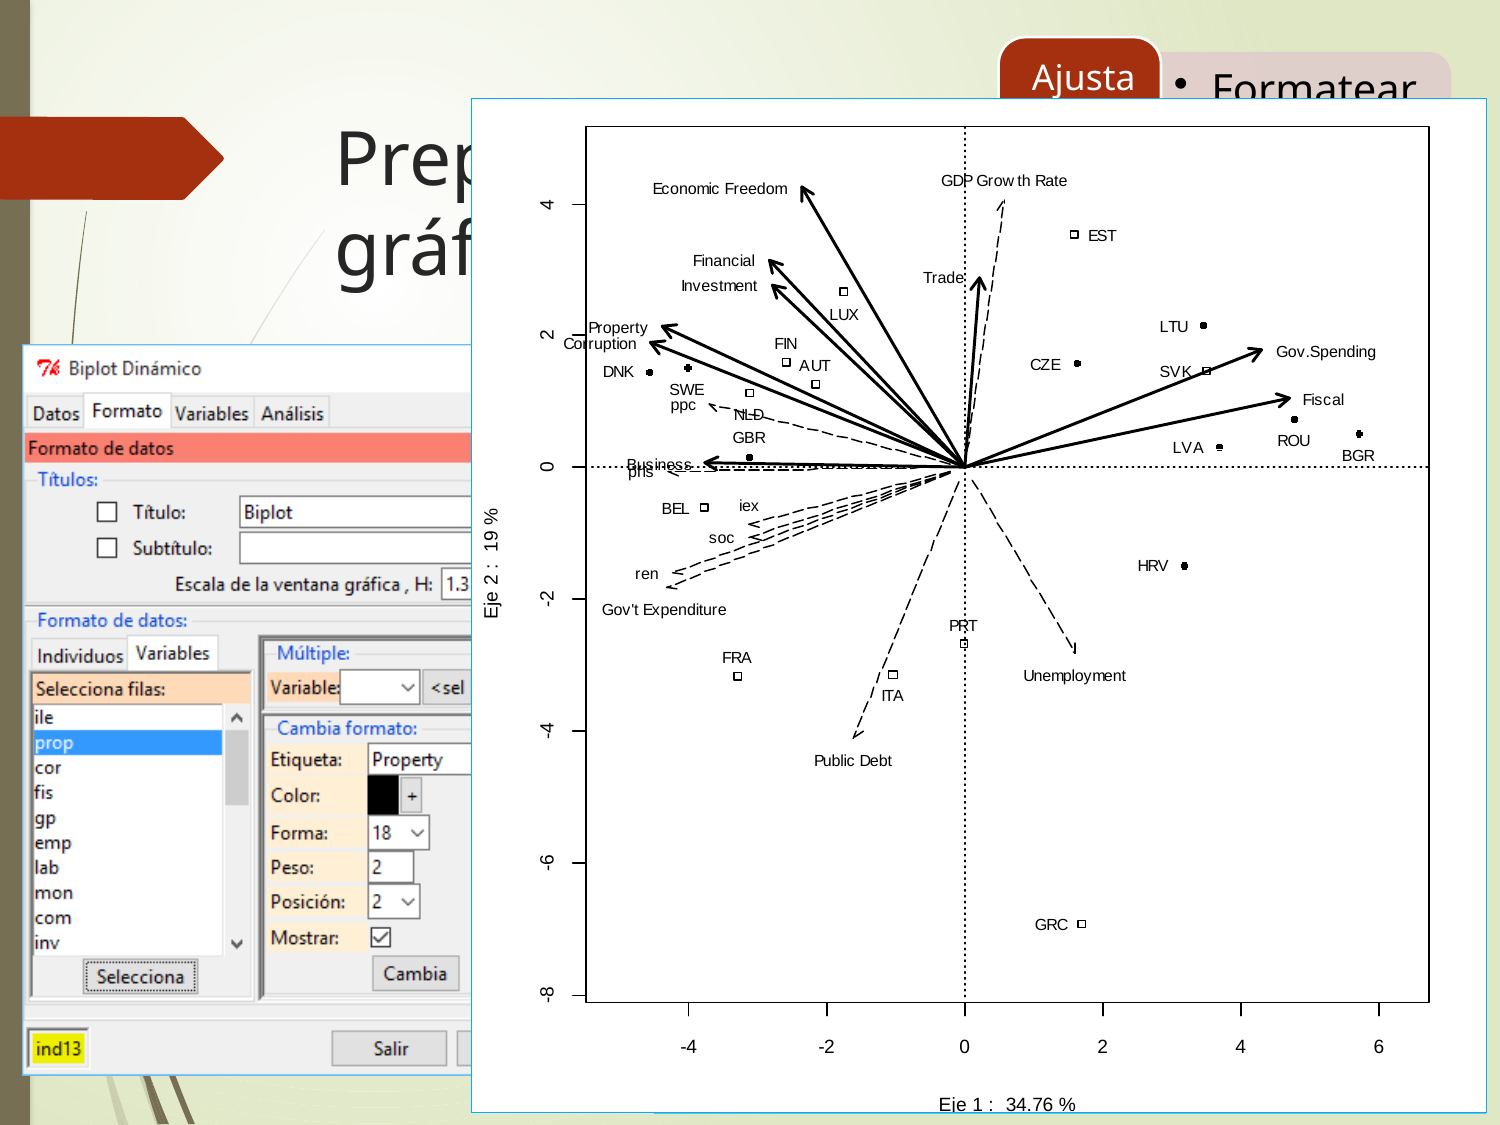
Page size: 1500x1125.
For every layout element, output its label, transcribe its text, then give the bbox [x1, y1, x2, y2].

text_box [998, 36, 1451, 97]
picture [473, 100, 1485, 1111]
title Preparando el gráfico [319, 102, 467, 313]
picture [21, 344, 470, 1077]
